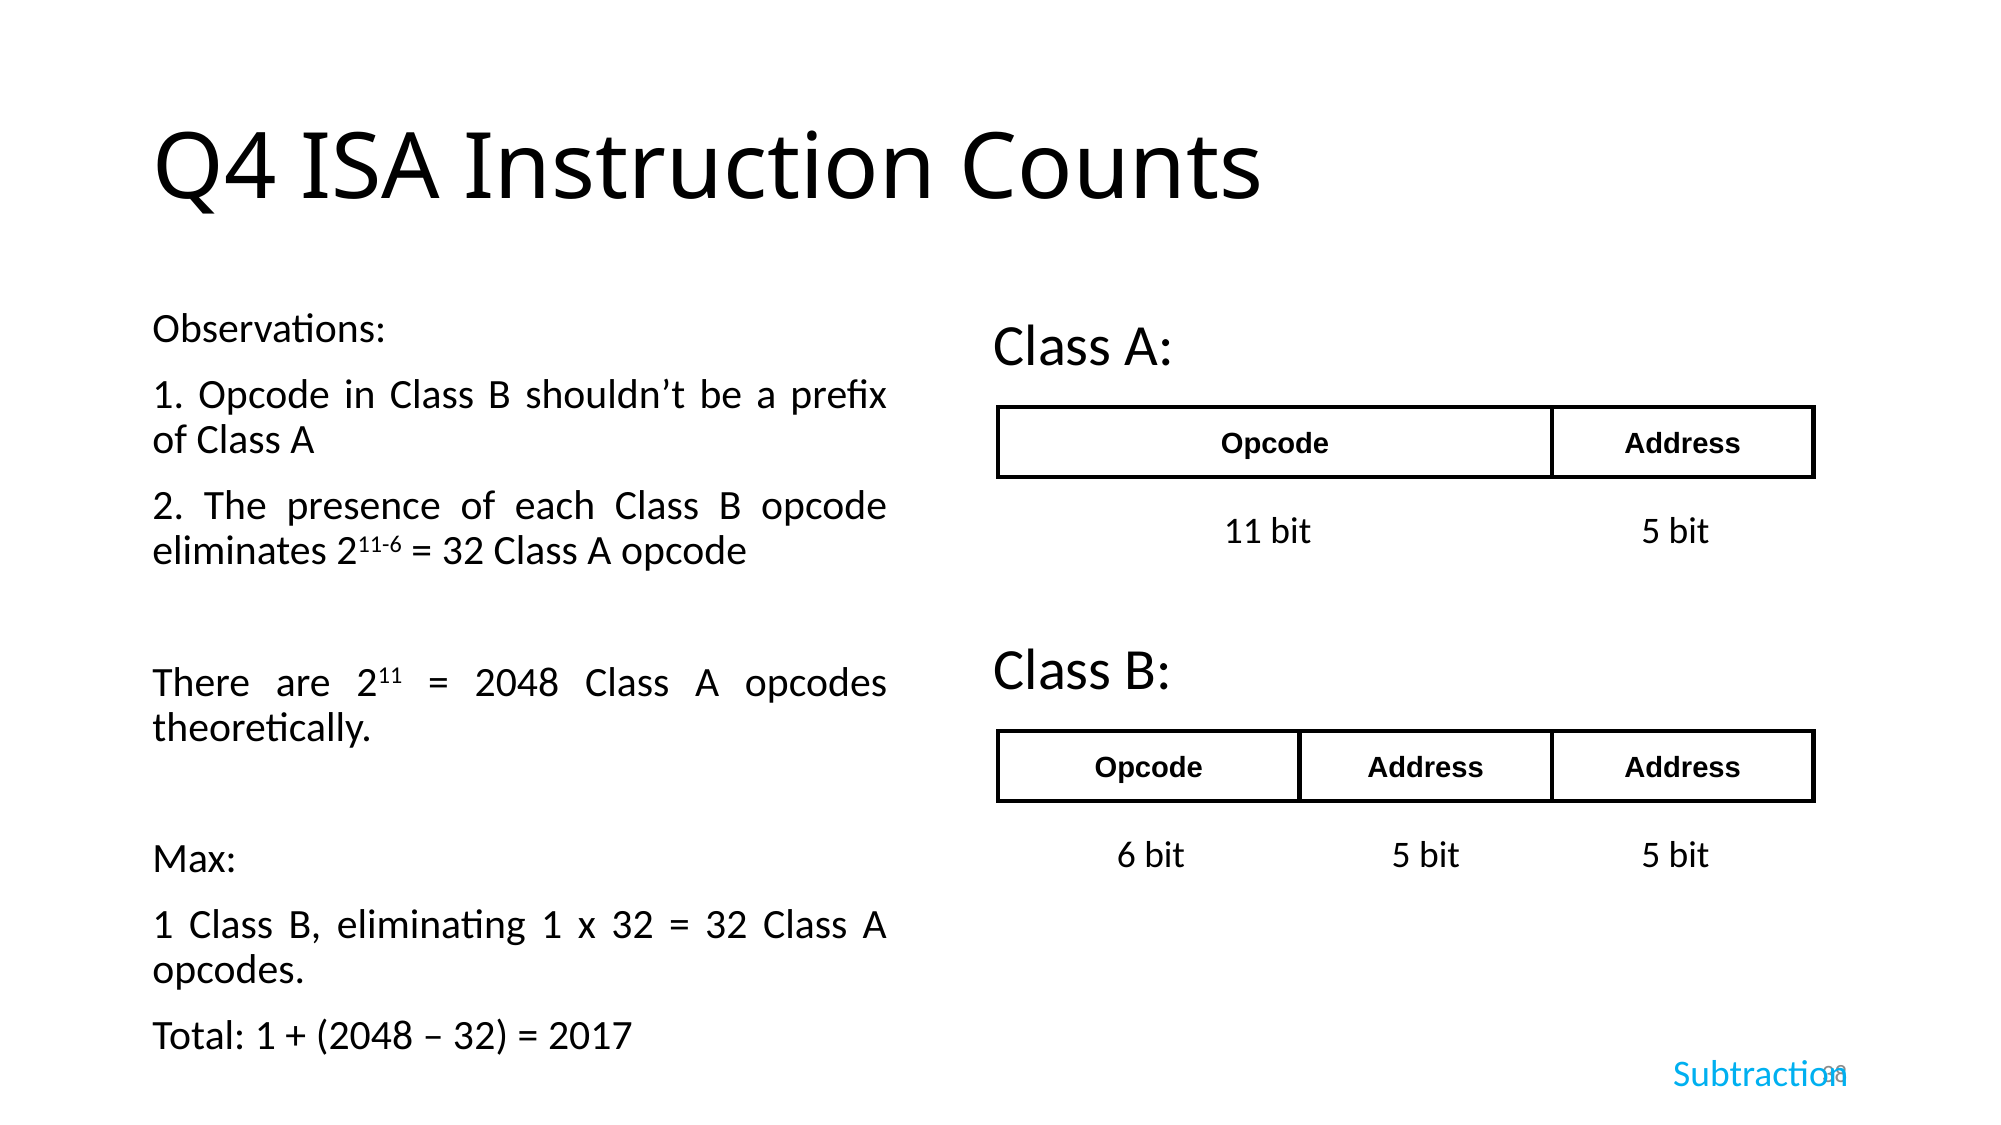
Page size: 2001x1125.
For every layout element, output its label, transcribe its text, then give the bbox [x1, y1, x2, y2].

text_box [978, 299, 1814, 560]
slide_number 38 [1412, 1042, 1863, 1103]
title Q4 ISA Instruction Counts [137, 59, 1863, 278]
list Observations: 1. Opcode in Class B shouldn’t be a prefix of Class A 2. The presence of each Class B opcode eliminates 211-6 = 32 Class A opcode There are 211 = 2048 Class A opcodes theoretically. Max: 1 Class B, eliminating 1 x 32 = 32 Class A opcodes. Total: 1 + (2048 – 32) = 2017 [137, 299, 903, 1125]
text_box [978, 623, 1814, 884]
